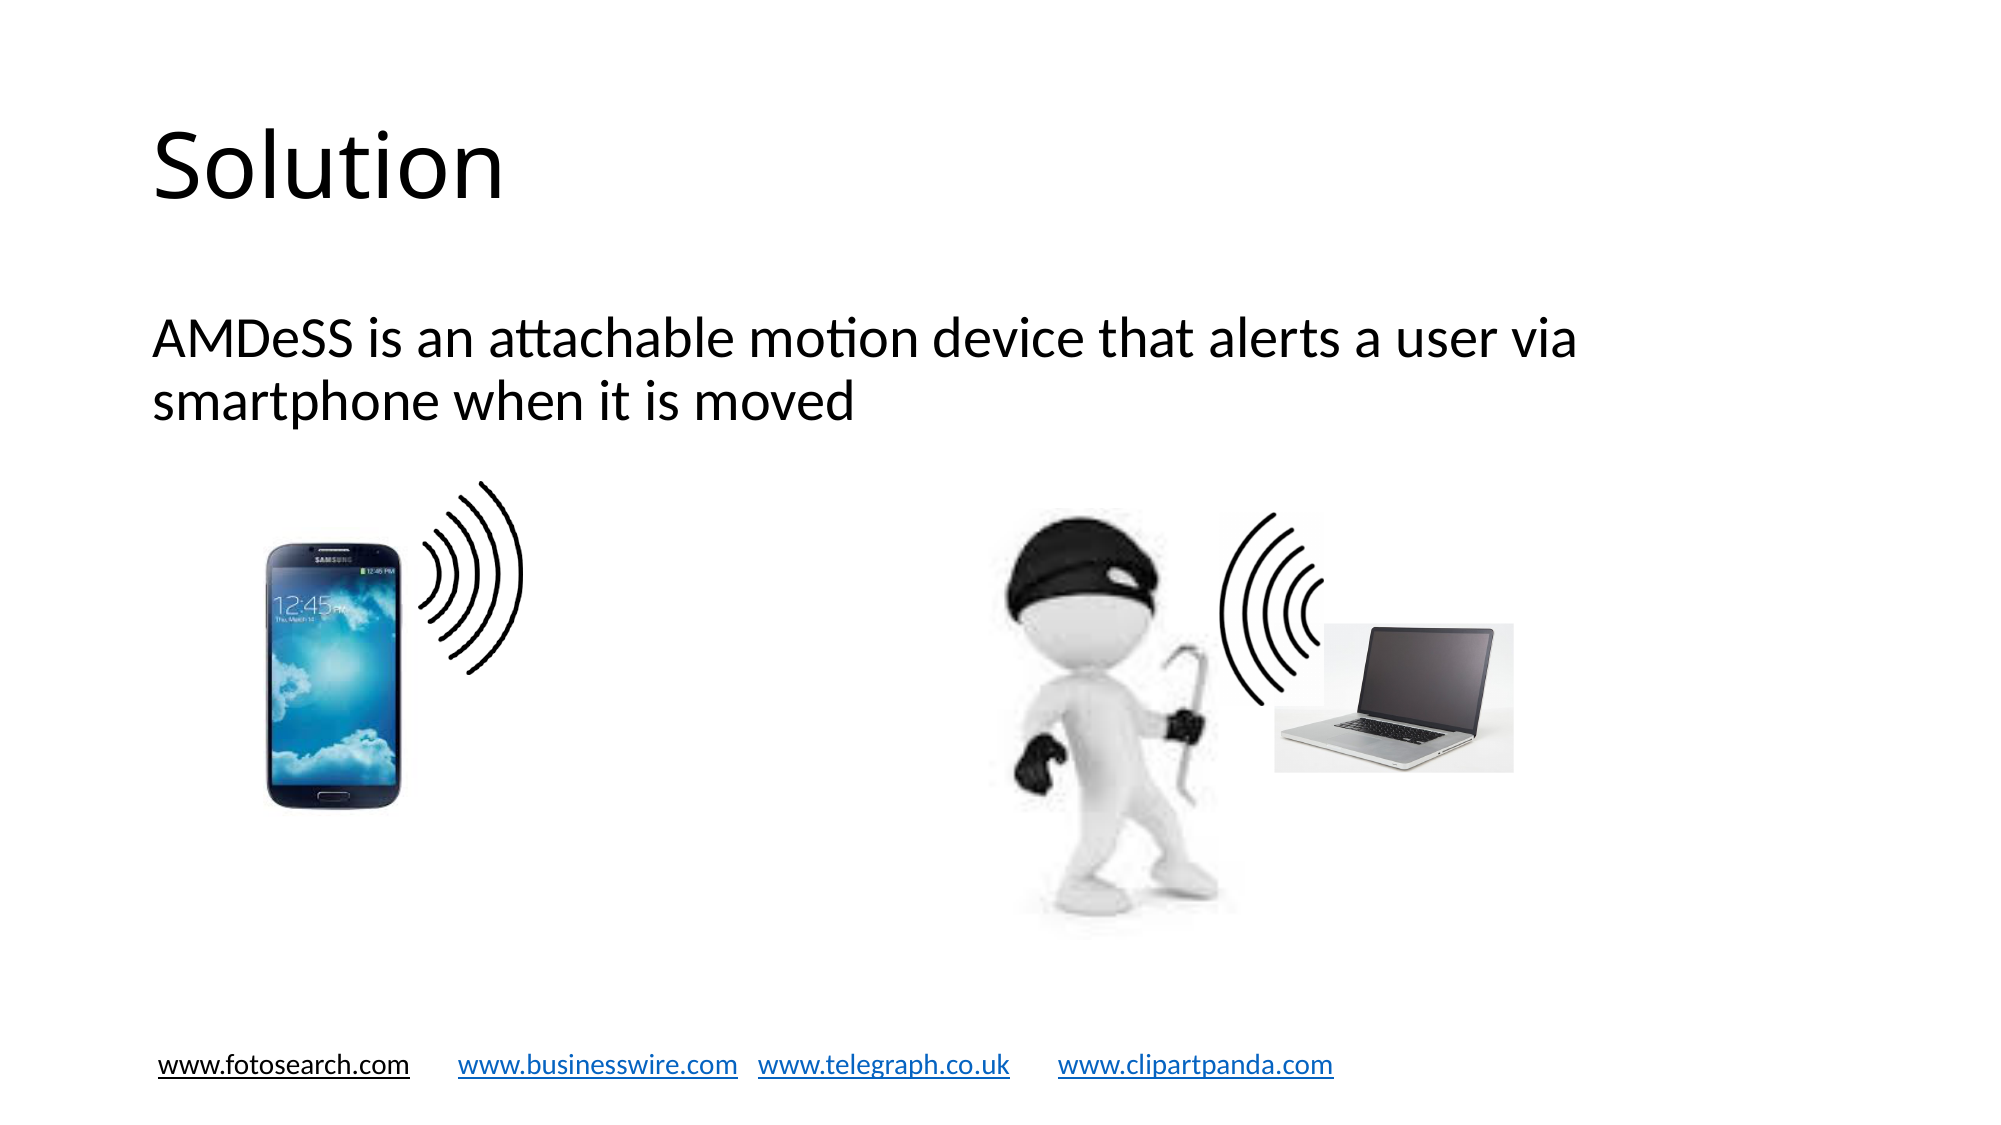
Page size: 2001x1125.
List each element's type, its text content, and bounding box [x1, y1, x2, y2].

picture [965, 508, 1514, 940]
list AMDeSS is an attachable motion device that alerts a user via smartphone when it is moved [137, 299, 1863, 1014]
text_box www.fotosearch.com www.businesswire.com www.telegraph.co.uk www.clipartpanda.com [143, 1038, 1799, 1089]
picture [224, 481, 523, 839]
title Solution [137, 59, 1863, 278]
